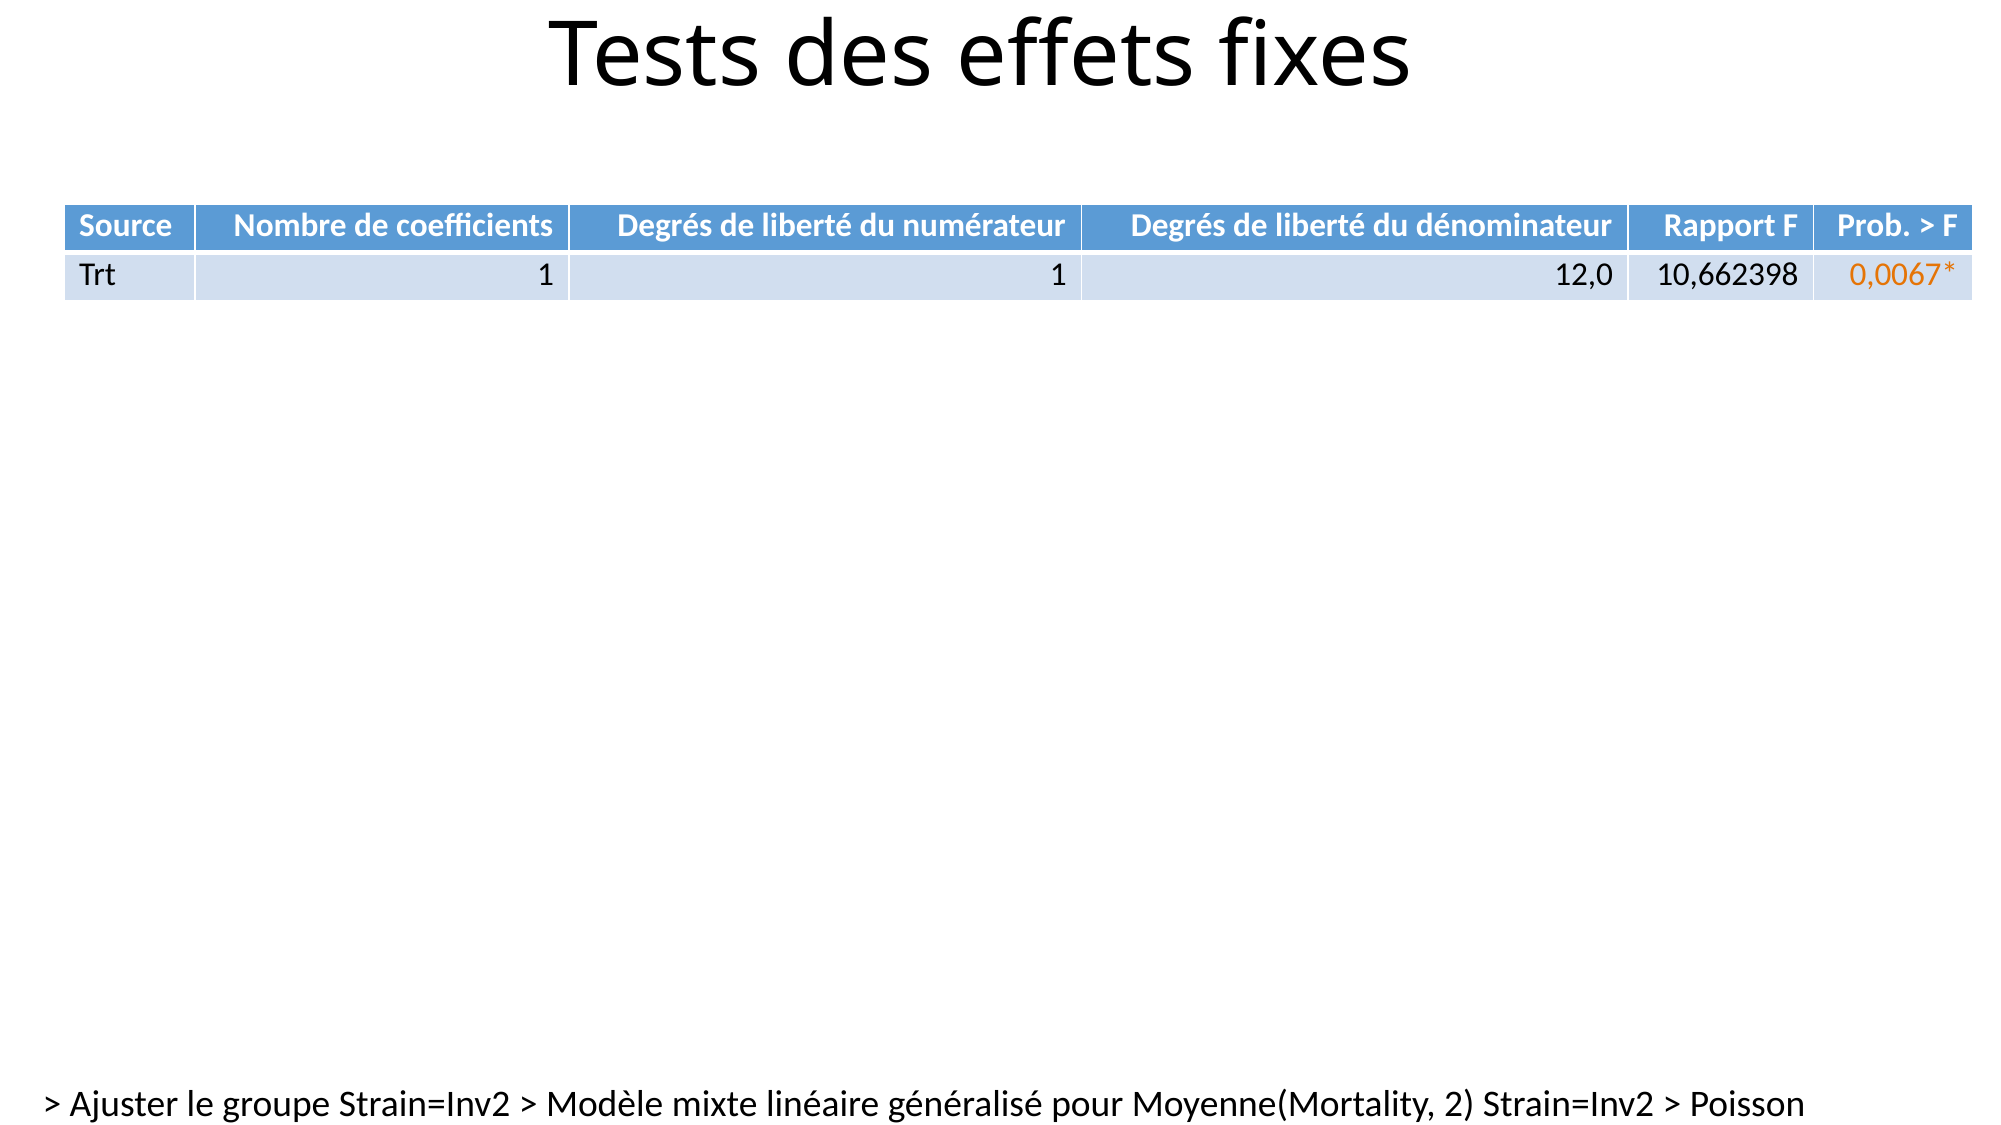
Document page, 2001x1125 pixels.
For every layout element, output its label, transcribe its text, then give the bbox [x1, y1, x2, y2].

table_cell 1 [570, 255, 1081, 300]
table_cell 12,0 [1082, 255, 1627, 300]
table_header Degrés de liberté du dénominateur [1082, 205, 1627, 250]
title Tests des effets fixes [0, 0, 1963, 113]
text_box > Ajuster le groupe Strain=Inv2 > Modèle mixte linéaire généralisé pour Moyenne(Mortality, 2) Strain=Inv2 > Poisson [42, 1079, 1808, 1125]
table_cell 10,662398 [1629, 255, 1813, 300]
table_header Prob. > F [1814, 205, 1972, 250]
table_header Degrés de liberté du numérateur [570, 205, 1081, 250]
table_header Source [65, 205, 194, 250]
table_cell 1 [196, 255, 568, 300]
table_header Rapport F [1629, 205, 1813, 250]
table_header Nombre de coefficients [196, 205, 568, 250]
table_cell 0,0067* [1814, 255, 1972, 300]
table_cell Trt [65, 255, 194, 300]
